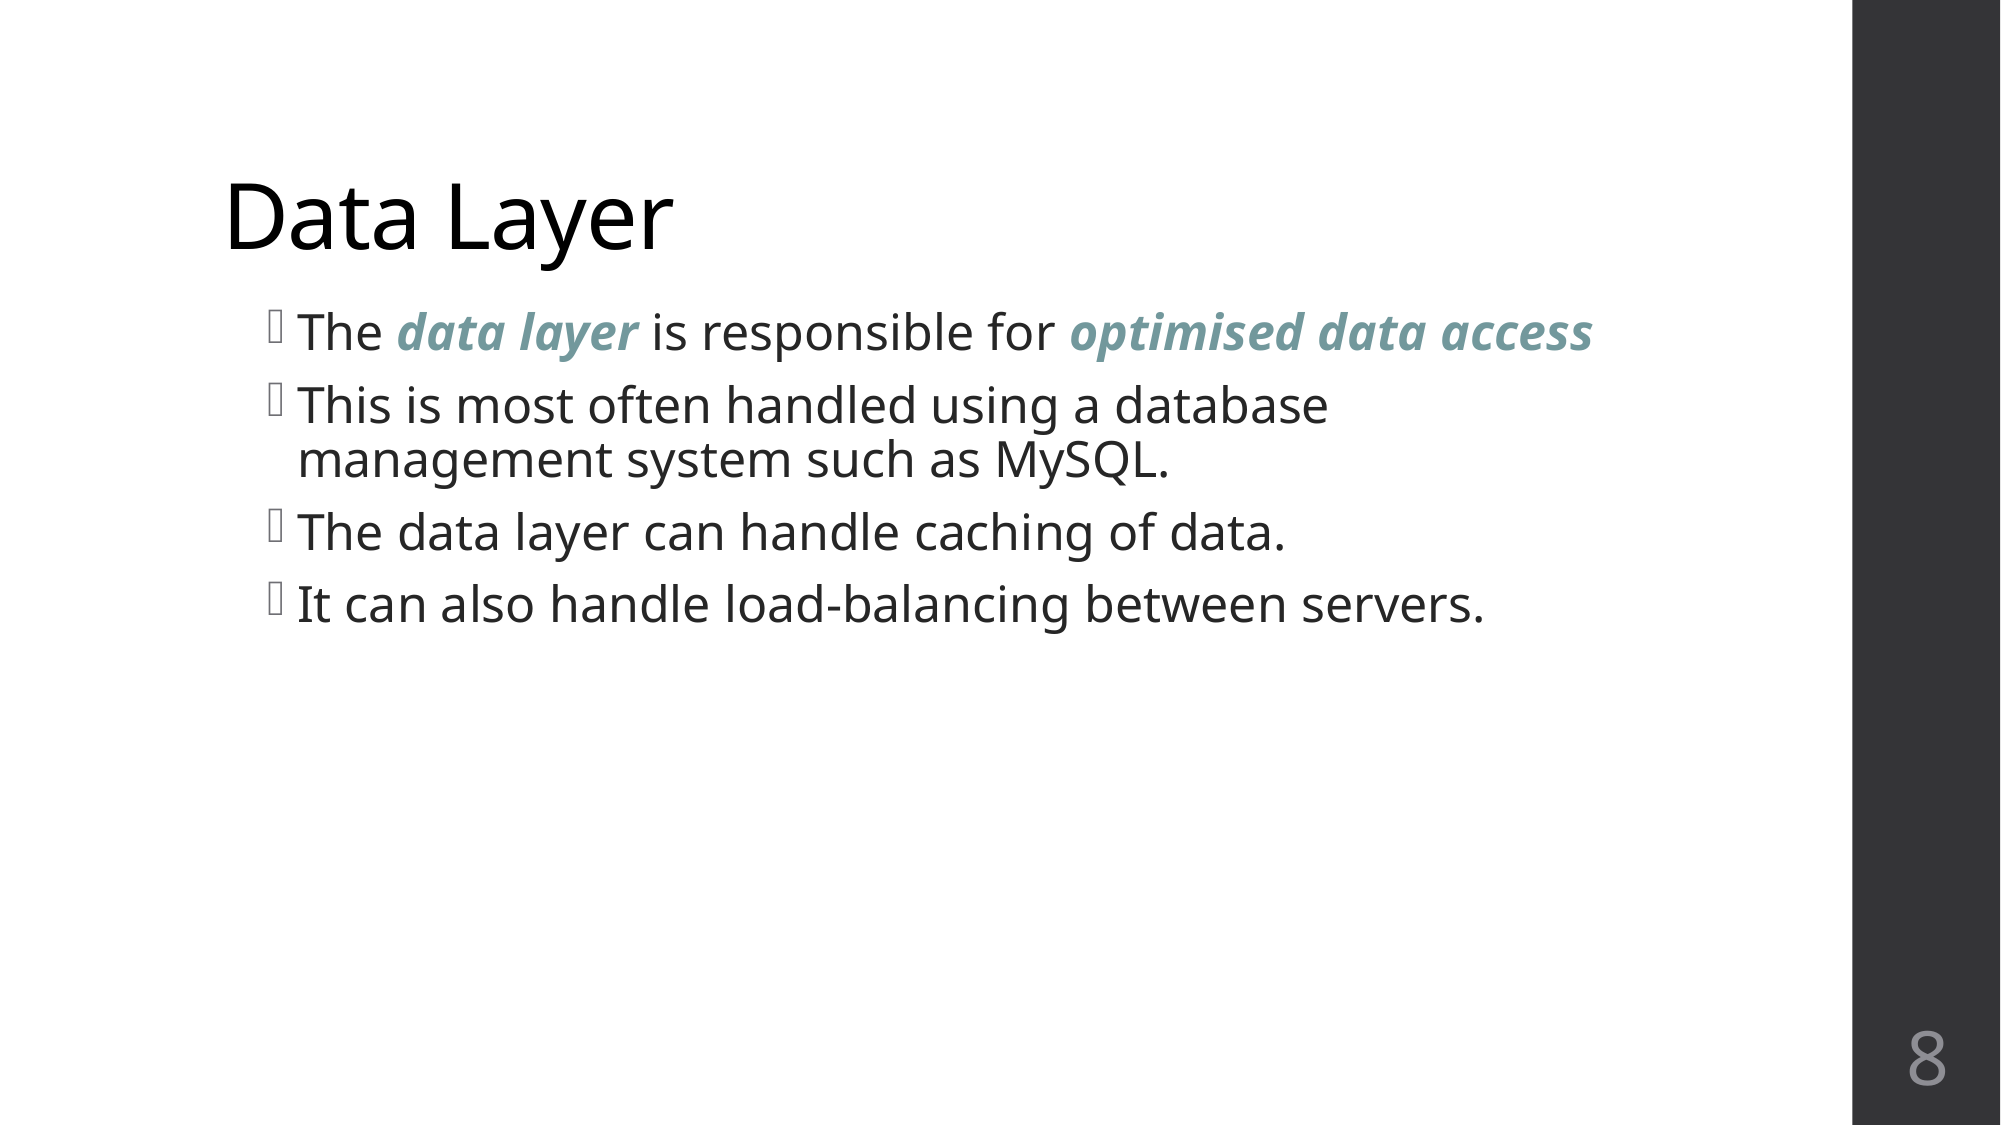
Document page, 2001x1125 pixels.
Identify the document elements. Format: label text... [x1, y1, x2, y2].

title Data Layer [206, 60, 1797, 278]
list The data layer is responsible for optimised data access This is most often handled using a database management system such as MySQL. The data layer can handle caching of data. It can also handle load-balancing between servers. [206, 299, 1617, 1014]
slide_number 8 [1852, 1012, 2000, 1110]
